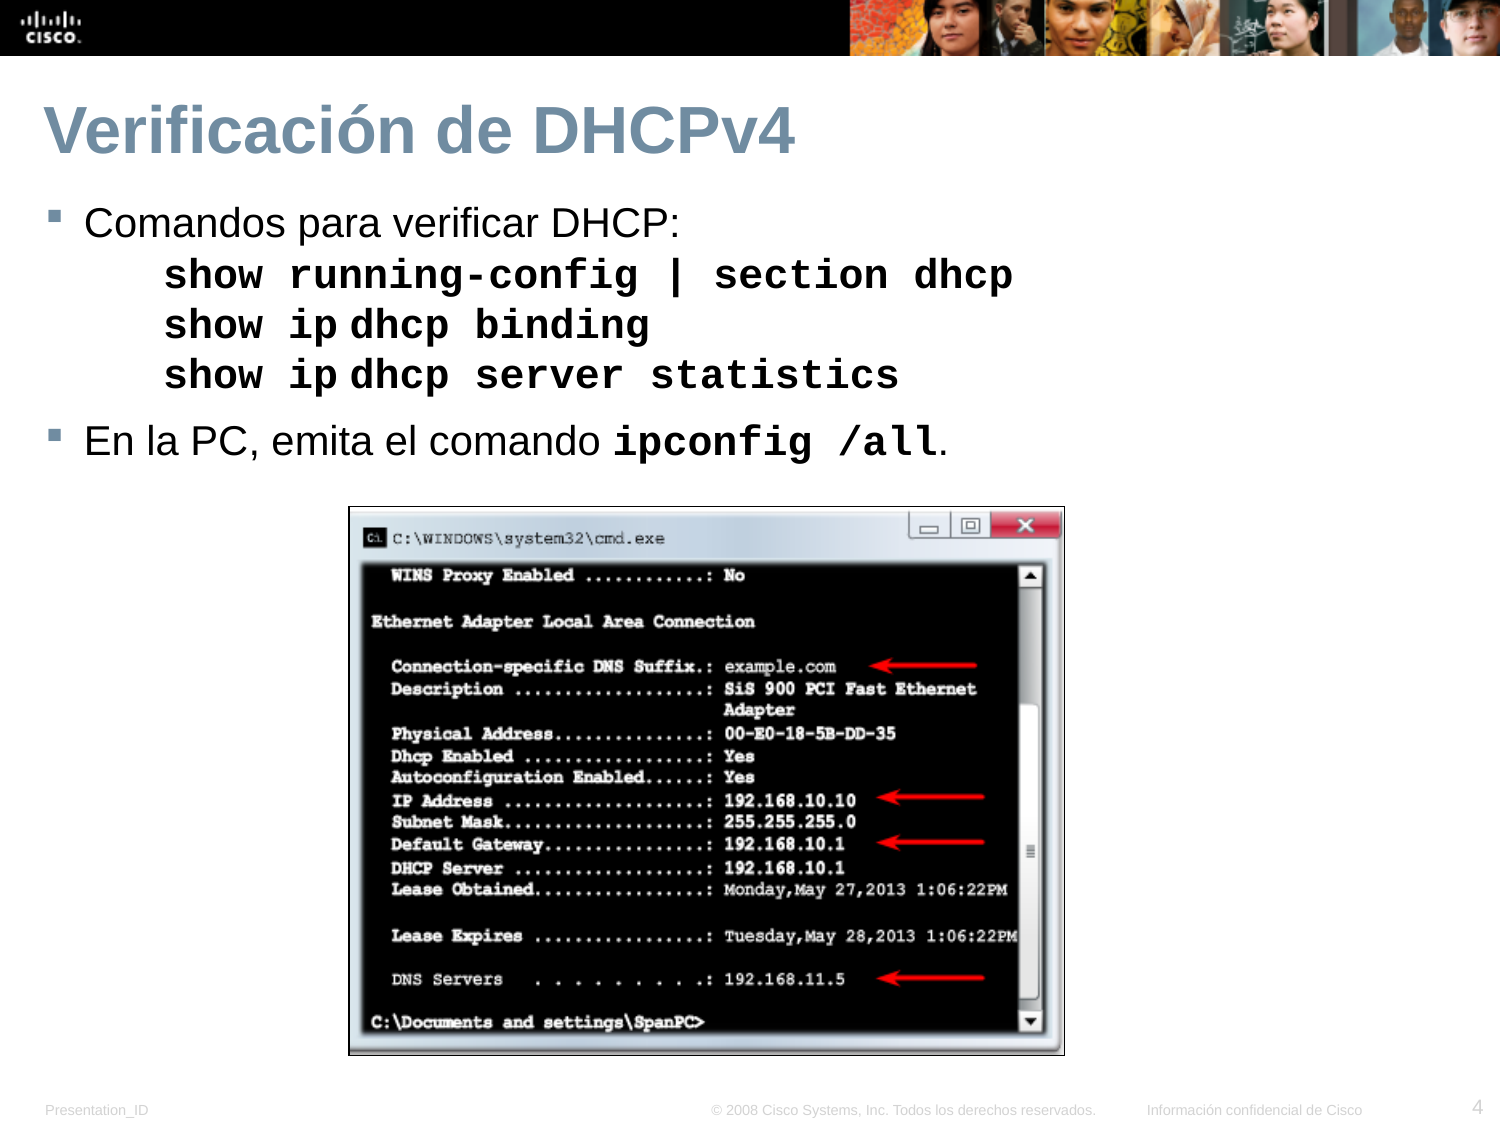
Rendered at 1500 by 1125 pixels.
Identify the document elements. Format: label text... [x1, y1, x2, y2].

title Verificación de DHCPv4 [30, 37, 1470, 175]
picture [0, 0, 1500, 56]
picture [349, 506, 1064, 1055]
text_box Comandos para verificar DHCP: show running-config | section dhcp show ip dhcp binding show ip dhcp server statistics En la PC, emita el comando ipconfig /all. [30, 192, 1243, 533]
